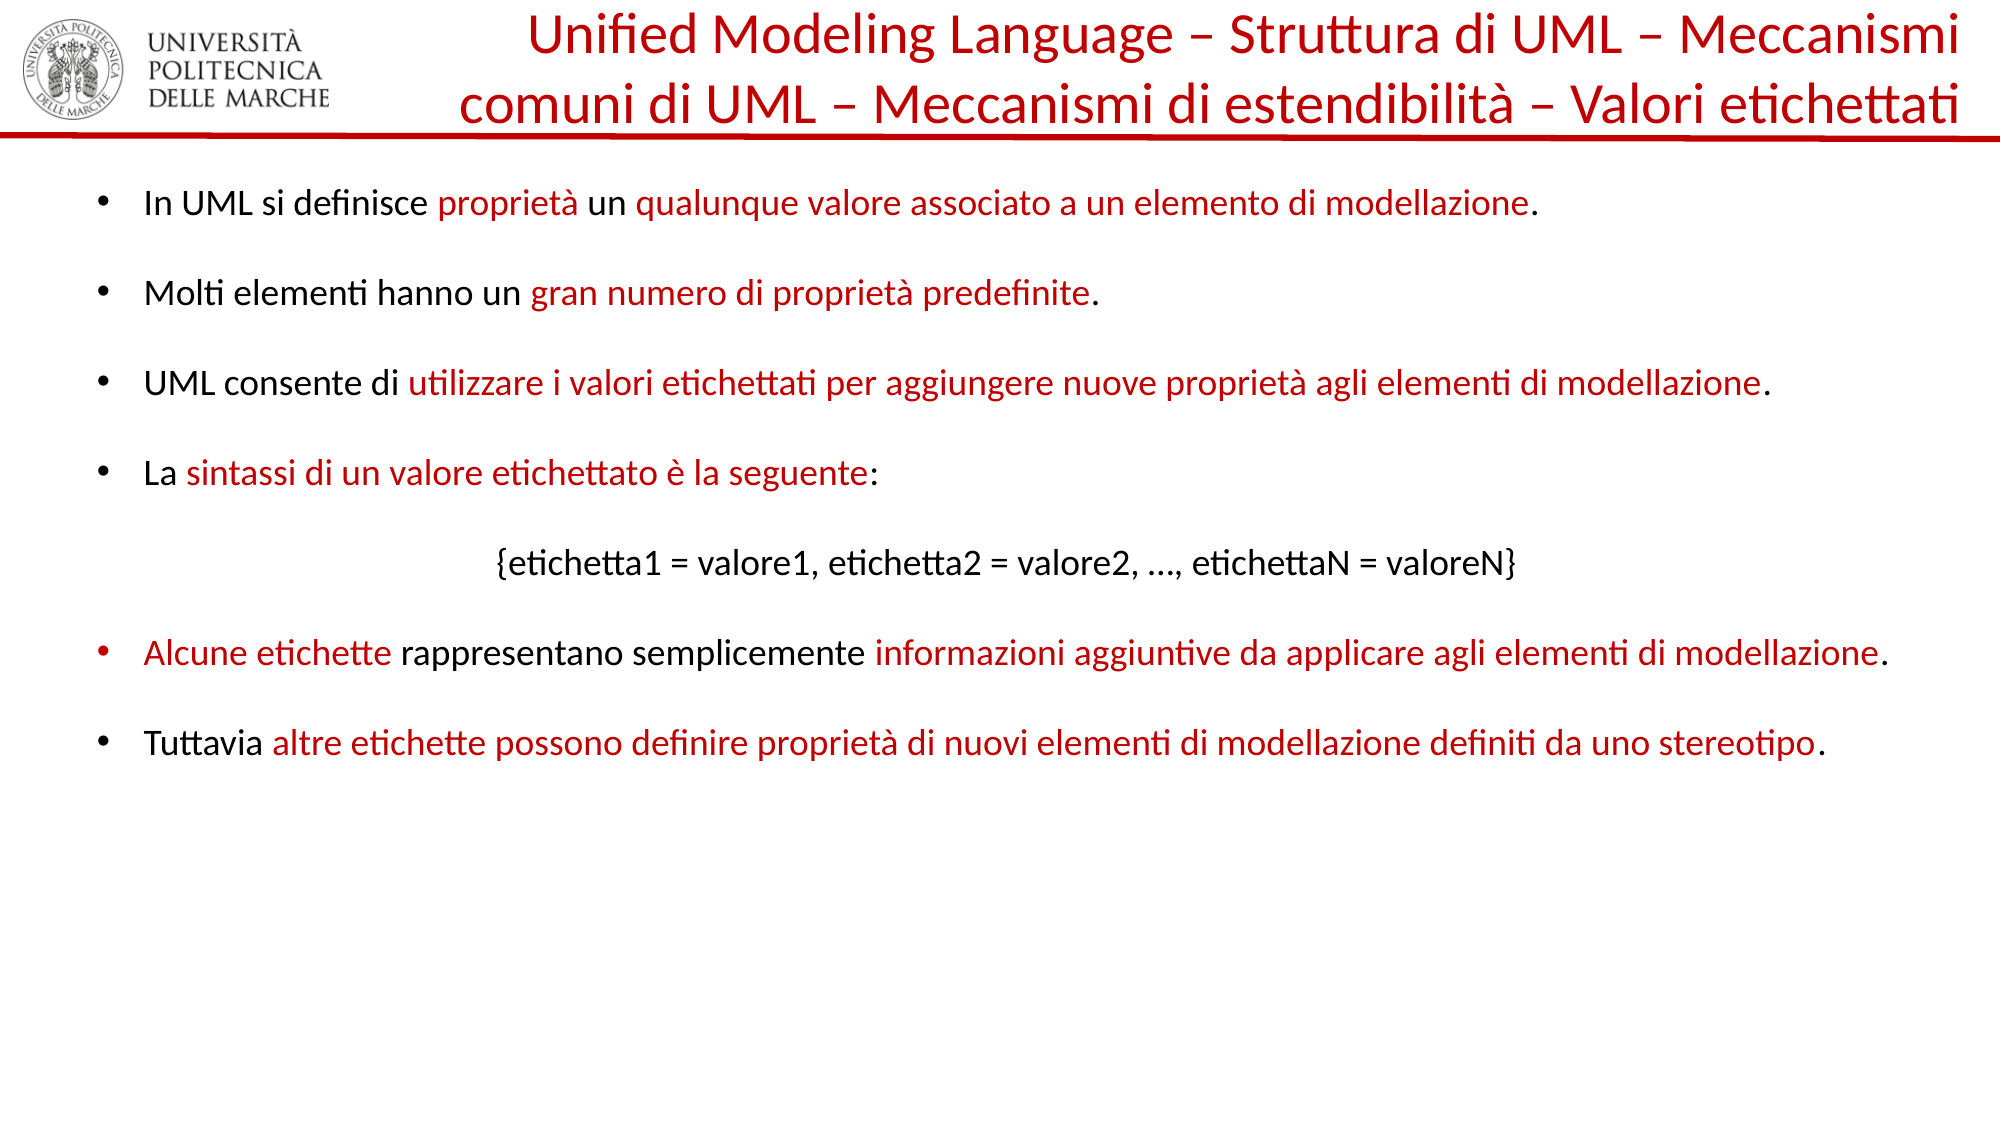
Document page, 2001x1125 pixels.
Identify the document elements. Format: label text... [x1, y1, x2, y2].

text_box Unified Modeling Language – Struttura di UML – Meccanismi comuni di UML – Meccanismi di estendibilità – Valori etichettati [445, 139, 1976, 143]
text_box In UML si definisce proprietà un qualunque valore associato a un elemento di modellazione. Molti elementi hanno un gran numero di proprietà predefinite. UML consente di utilizzare i valori etichettati per aggiungere nuove proprietà agli elementi di modellazione. La sintassi di un valore etichettato è la seguente: {etichetta1 = valore1, etichetta2 = valore2, …, etichettaN = valoreN} Alcune etichette rappresentano semplicemente informazioni aggiuntive da applicare agli elementi di modellazione. Tuttavia altre etichette possono definire proprietà di nuovi elementi di modellazione definiti da uno stereotipo. [82, 170, 1932, 771]
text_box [0, 135, 2000, 139]
text_box Unified Modeling Language – Struttura di UML – Meccanismi comuni di UML – Meccanismi di estendibilità – Valori etichettati [445, 0, 1976, 135]
picture [23, 17, 329, 122]
